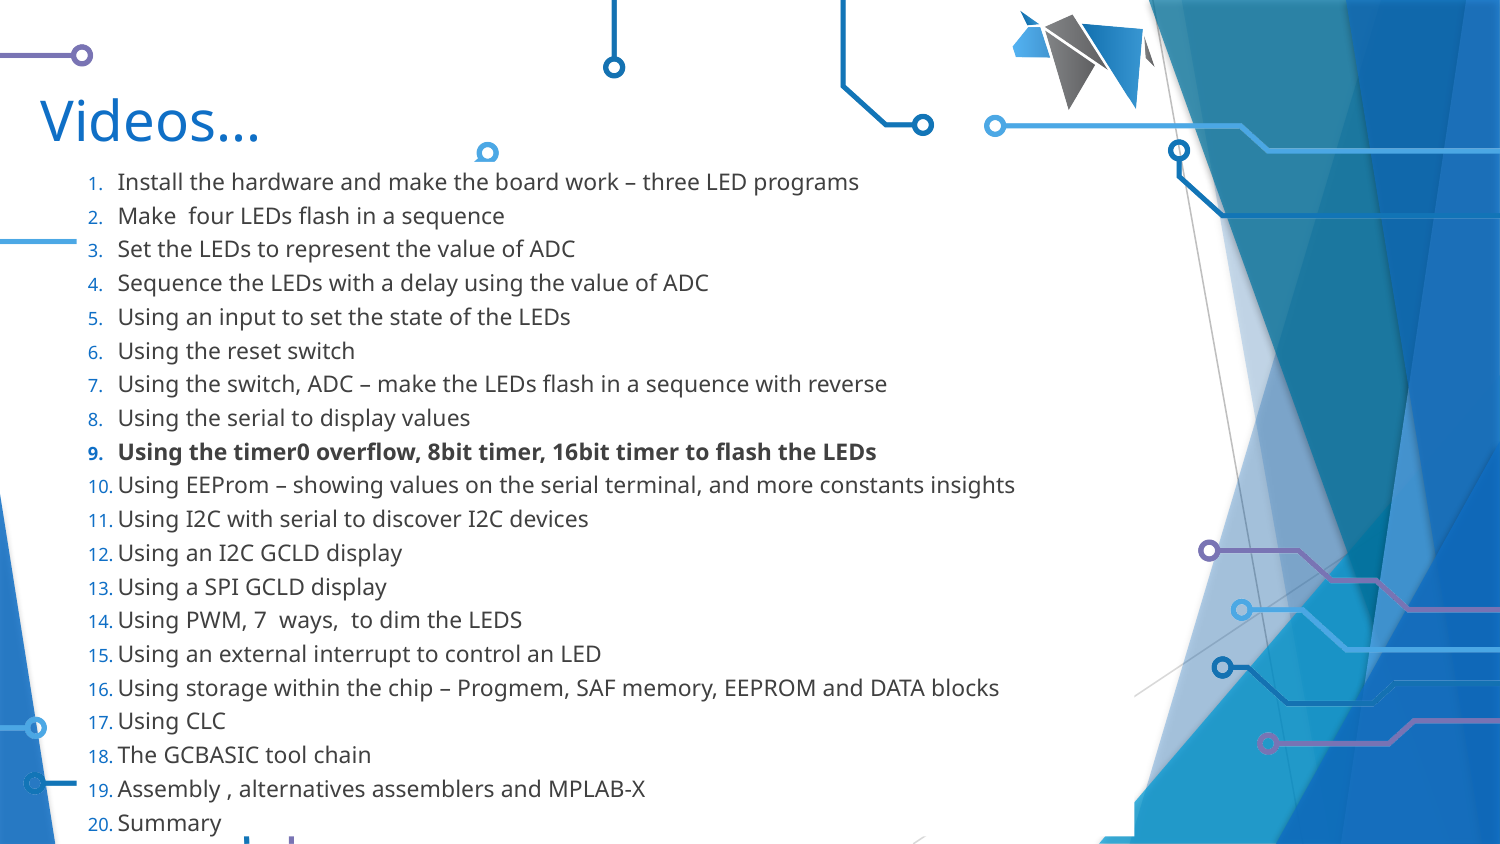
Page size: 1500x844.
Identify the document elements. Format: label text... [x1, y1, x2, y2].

list Install the hardware and make the board work – three LED programs Make four LEDs flash in a sequence Set the LEDs to represent the value of ADC Sequence the LEDs with a delay using the value of ADC Using an input to set the state of the LEDs Using the reset switch Using the switch, ADC – make the LEDs flash in a sequence with reverse Using the serial to display values Using the timer0 overflow, 8bit timer, 16bit timer to flash the LEDs Using EEProm – showing values on the serial terminal, and more constants insights Using I2C with serial to discover I2C devices Using an I2C GCLD display Using a SPI GCLD display Using PWM, 7 ways, to dim the LEDS Using an external interrupt to control an LED Using storage within the chip – Progmem, SAF memory, EEPROM and DATA blocks Using CLC The GCBASIC tool chain Assembly , alternatives assemblers and MPLAB-X Summary [76, 161, 1135, 837]
picture [0, 0, 1500, 844]
title Videos... [29, 79, 916, 242]
